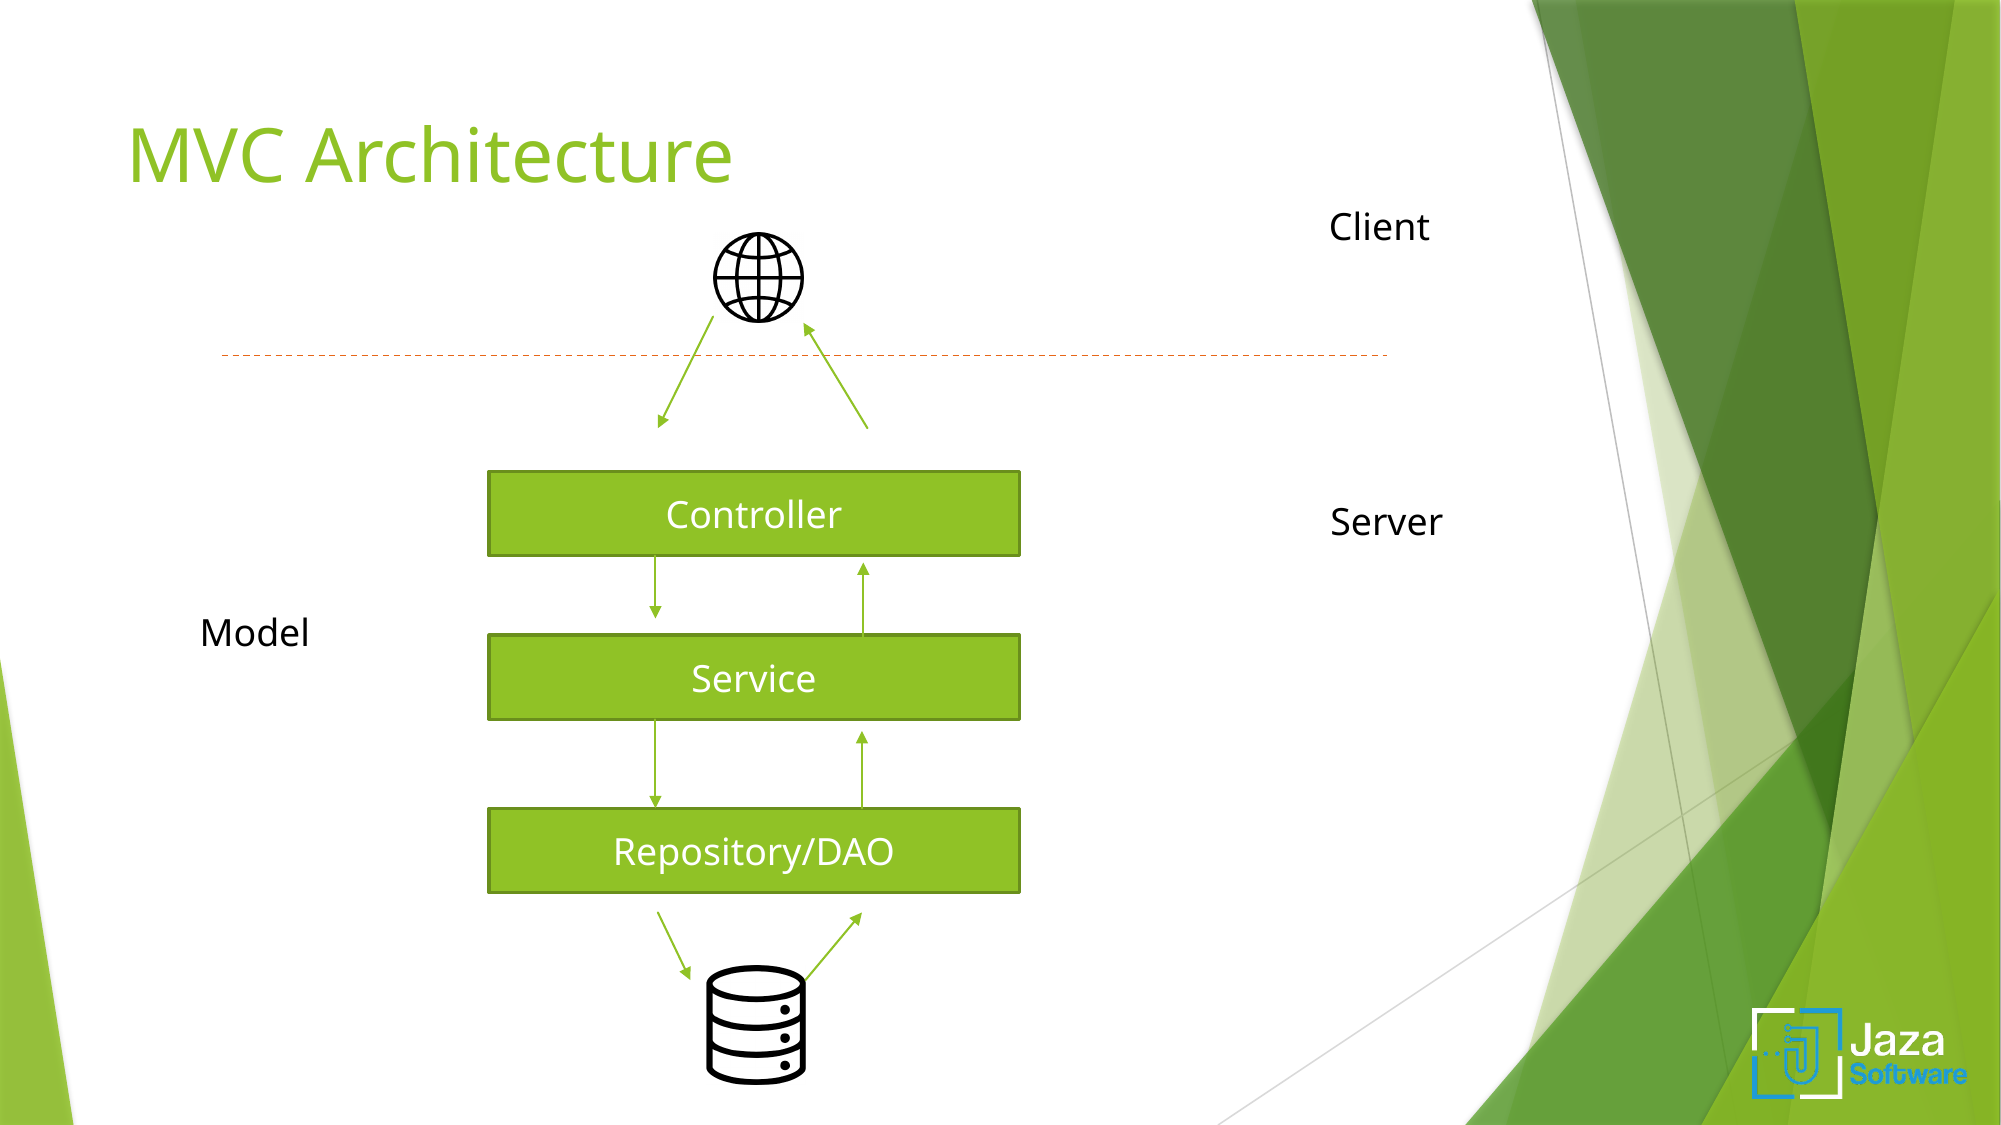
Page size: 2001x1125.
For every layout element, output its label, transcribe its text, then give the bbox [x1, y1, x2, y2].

text_box Model [184, 601, 325, 661]
picture [1751, 1008, 1967, 1099]
title MVC Architecture [111, 99, 1315, 317]
text_box Service [487, 633, 1021, 721]
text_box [804, 911, 863, 981]
picture [712, 231, 804, 324]
picture [706, 964, 806, 1085]
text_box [802, 364, 868, 429]
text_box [657, 911, 691, 981]
text_box Repository/DAO [487, 807, 1021, 894]
text_box Client [1314, 195, 1446, 255]
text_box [657, 364, 714, 429]
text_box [802, 322, 868, 354]
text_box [657, 316, 714, 354]
text_box Server [1315, 490, 1459, 551]
text_box Controller [487, 470, 1021, 557]
